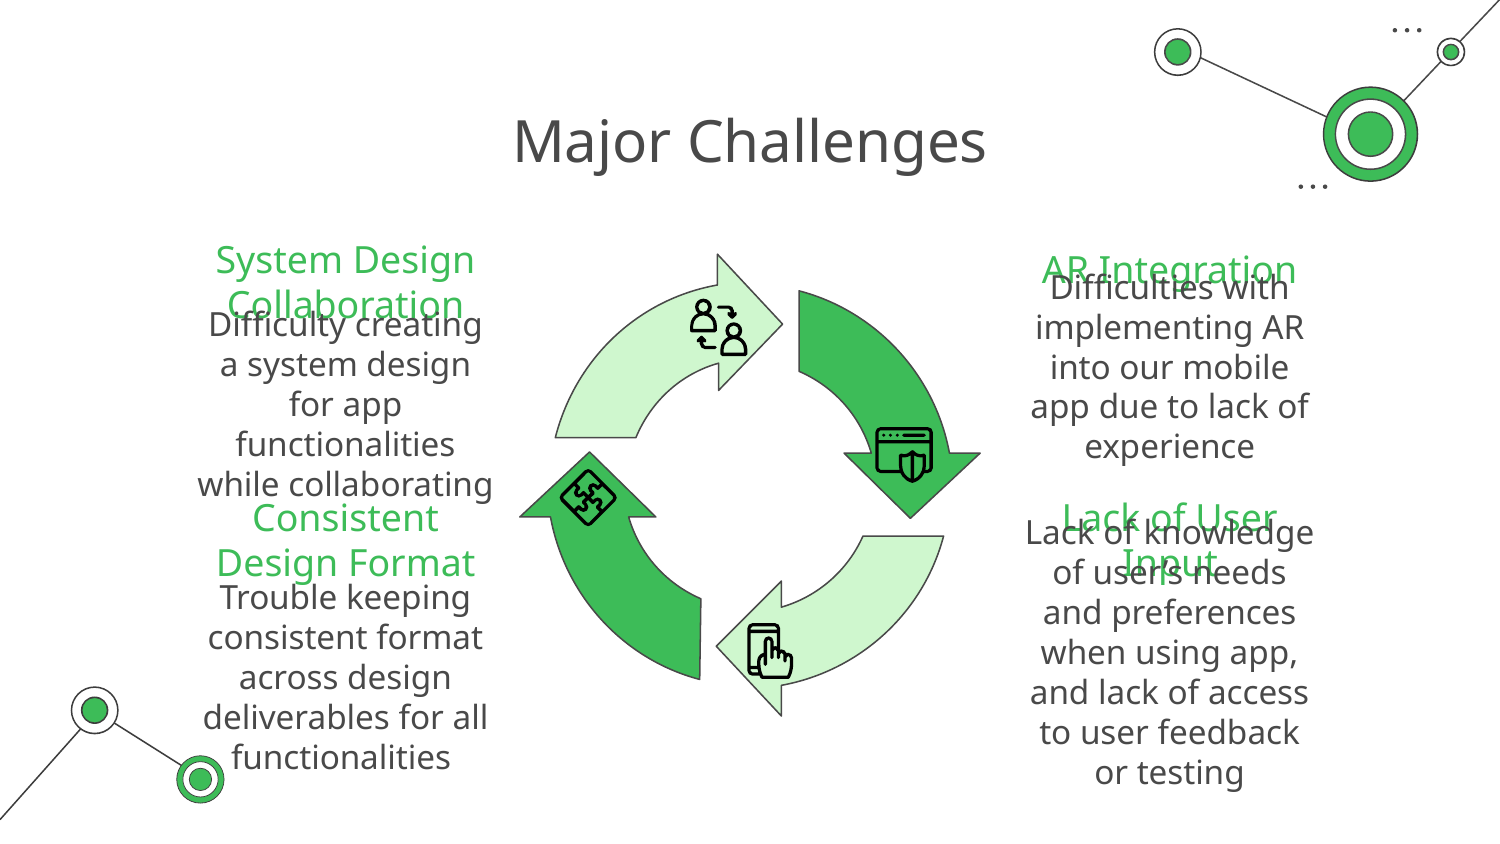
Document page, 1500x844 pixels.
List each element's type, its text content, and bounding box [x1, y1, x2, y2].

subtitle Lack of knowledge of user’s needs and preferences when using app, and lack of access to user feedback or testing [1005, 601, 1335, 702]
subtitle AR Integration [1005, 238, 1335, 299]
subtitle Trouble keeping consistent format across design deliverables for all functionalities [181, 625, 511, 727]
subtitle Difficulties with implementing AR into our mobile app due to lack of experience [1005, 315, 1335, 416]
title Major Challenges [118, 89, 1382, 184]
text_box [875, 426, 934, 484]
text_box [689, 298, 748, 357]
subtitle System Design Collaboration [181, 251, 511, 312]
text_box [519, 253, 981, 717]
subtitle Difficulty creating a system design for app functionalities while collaborating [181, 353, 511, 454]
subtitle Lack of User Input [1005, 479, 1335, 540]
subtitle Consistent Design Format [181, 479, 511, 540]
